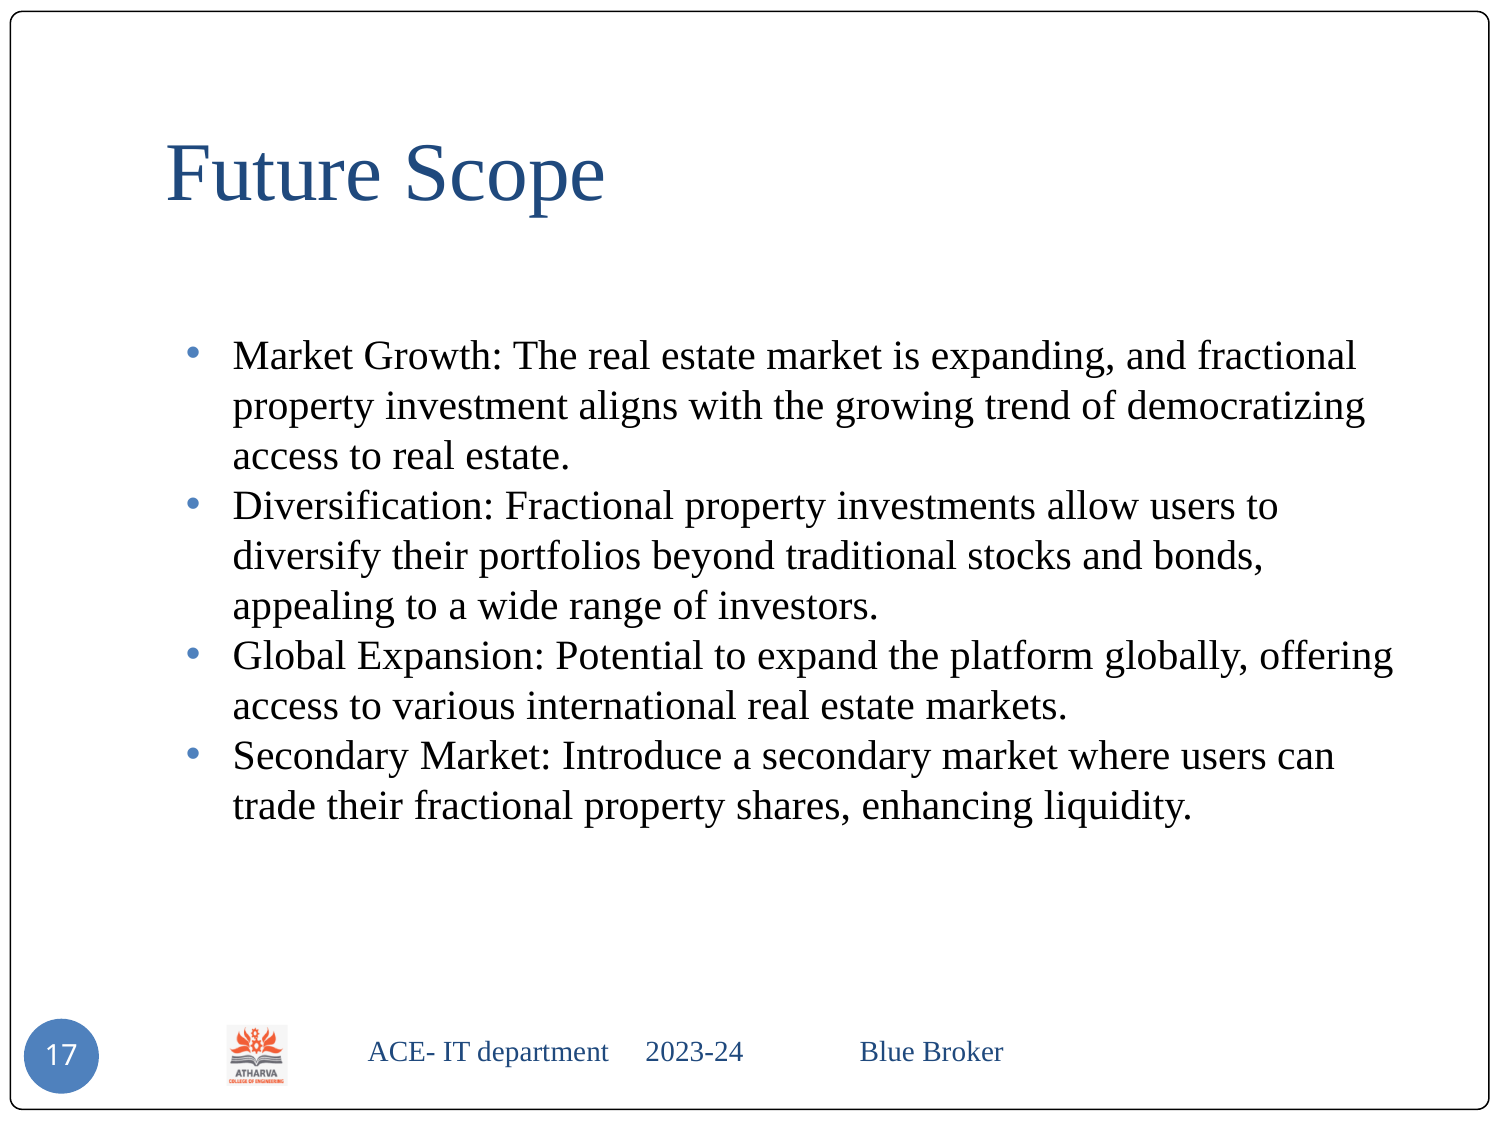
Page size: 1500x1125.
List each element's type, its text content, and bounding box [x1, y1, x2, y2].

text_box ACE- IT department 2023-24 Blue Broker [98, 1012, 1446, 1088]
slide_number 17 [23, 1018, 98, 1094]
list Market Growth: The real estate market is expanding, and fractional property investment aligns with the growing trend of democratizing access to real estate. Diversification: Fractional property investments allow users to diversify their portfolios beyond traditional stocks and bonds, appealing to a wide range of investors. Global Expansion: Potential to expand the platform globally, offering access to various international real estate markets. Secondary Market: Introduce a secondary market where users can trade their fractional property shares, enhancing liquidity. [150, 243, 1425, 994]
title Future Scope [150, 45, 1425, 233]
